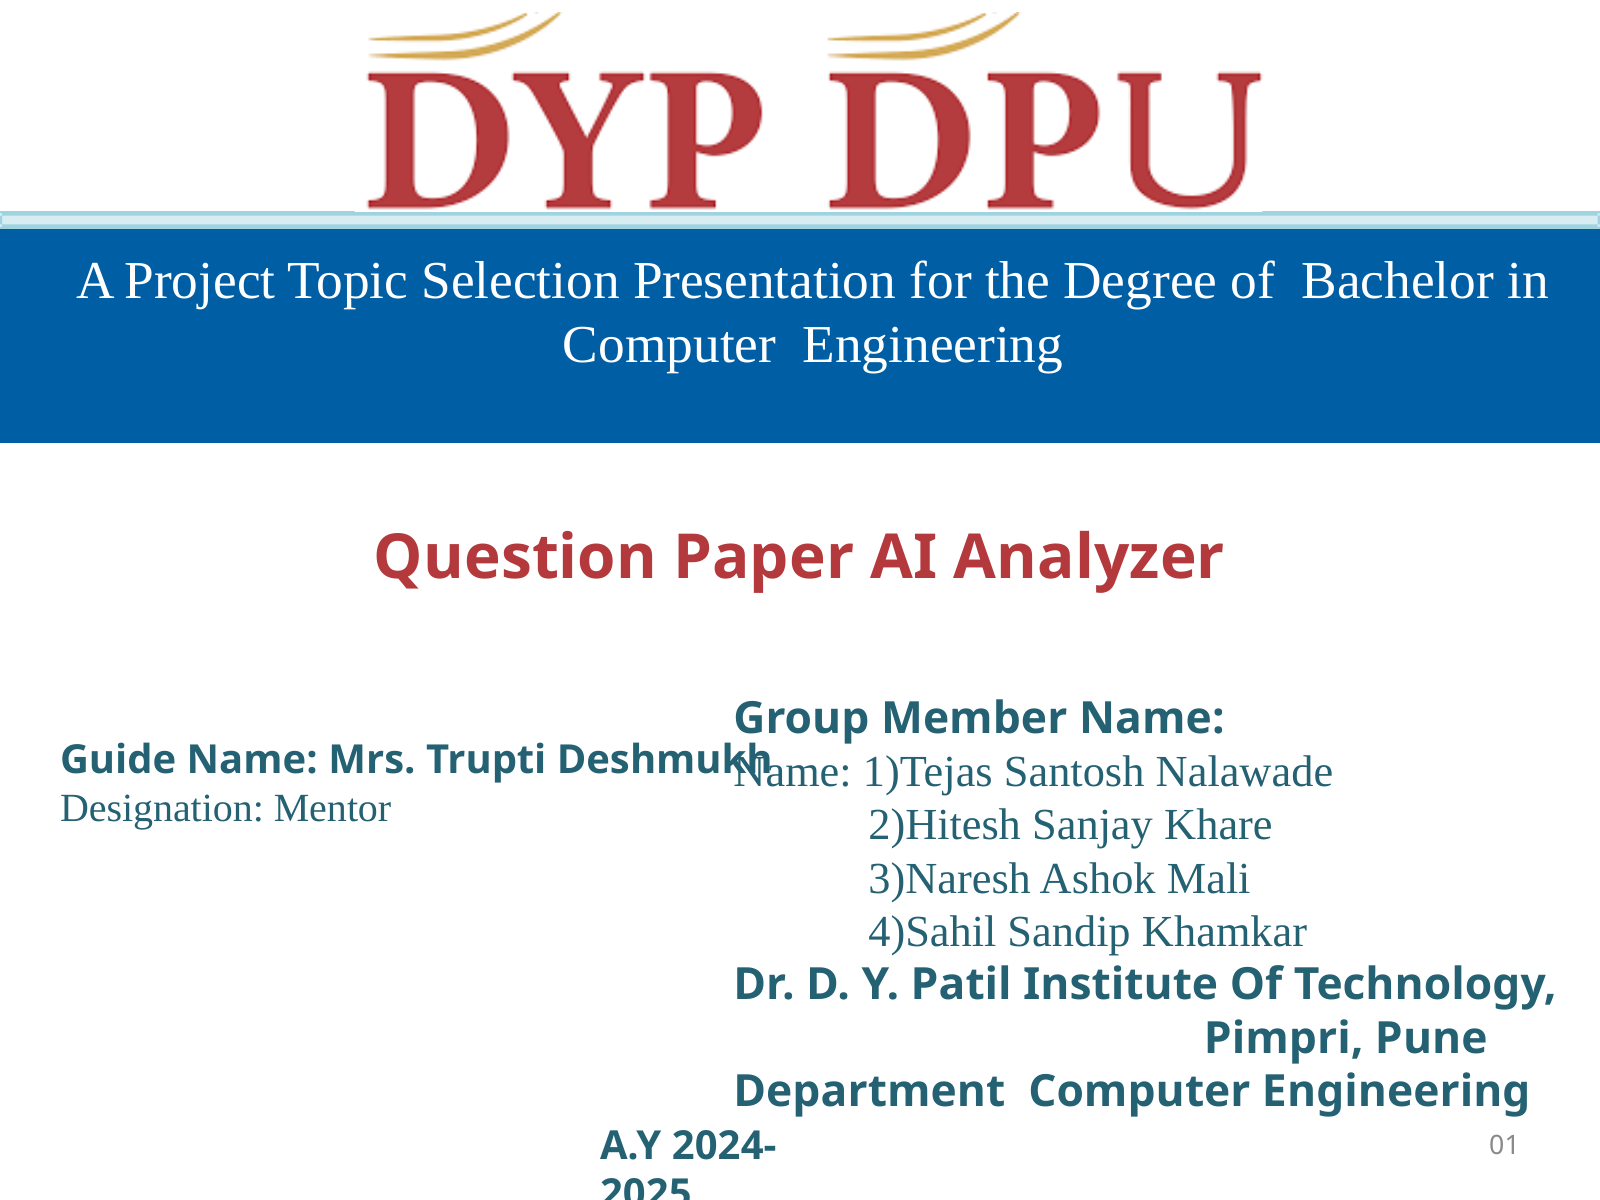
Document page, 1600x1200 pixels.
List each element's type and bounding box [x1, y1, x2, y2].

text_box [133, 459, 1467, 737]
text_box [354, 12, 1263, 208]
text_box [733, 693, 1600, 1191]
text_box [0, 210, 1600, 229]
text_box [59, 738, 728, 969]
text_box [13, 241, 1600, 448]
text_box [0, 229, 1600, 444]
text_box [1146, 1111, 1521, 1177]
text_box [599, 1125, 867, 1191]
